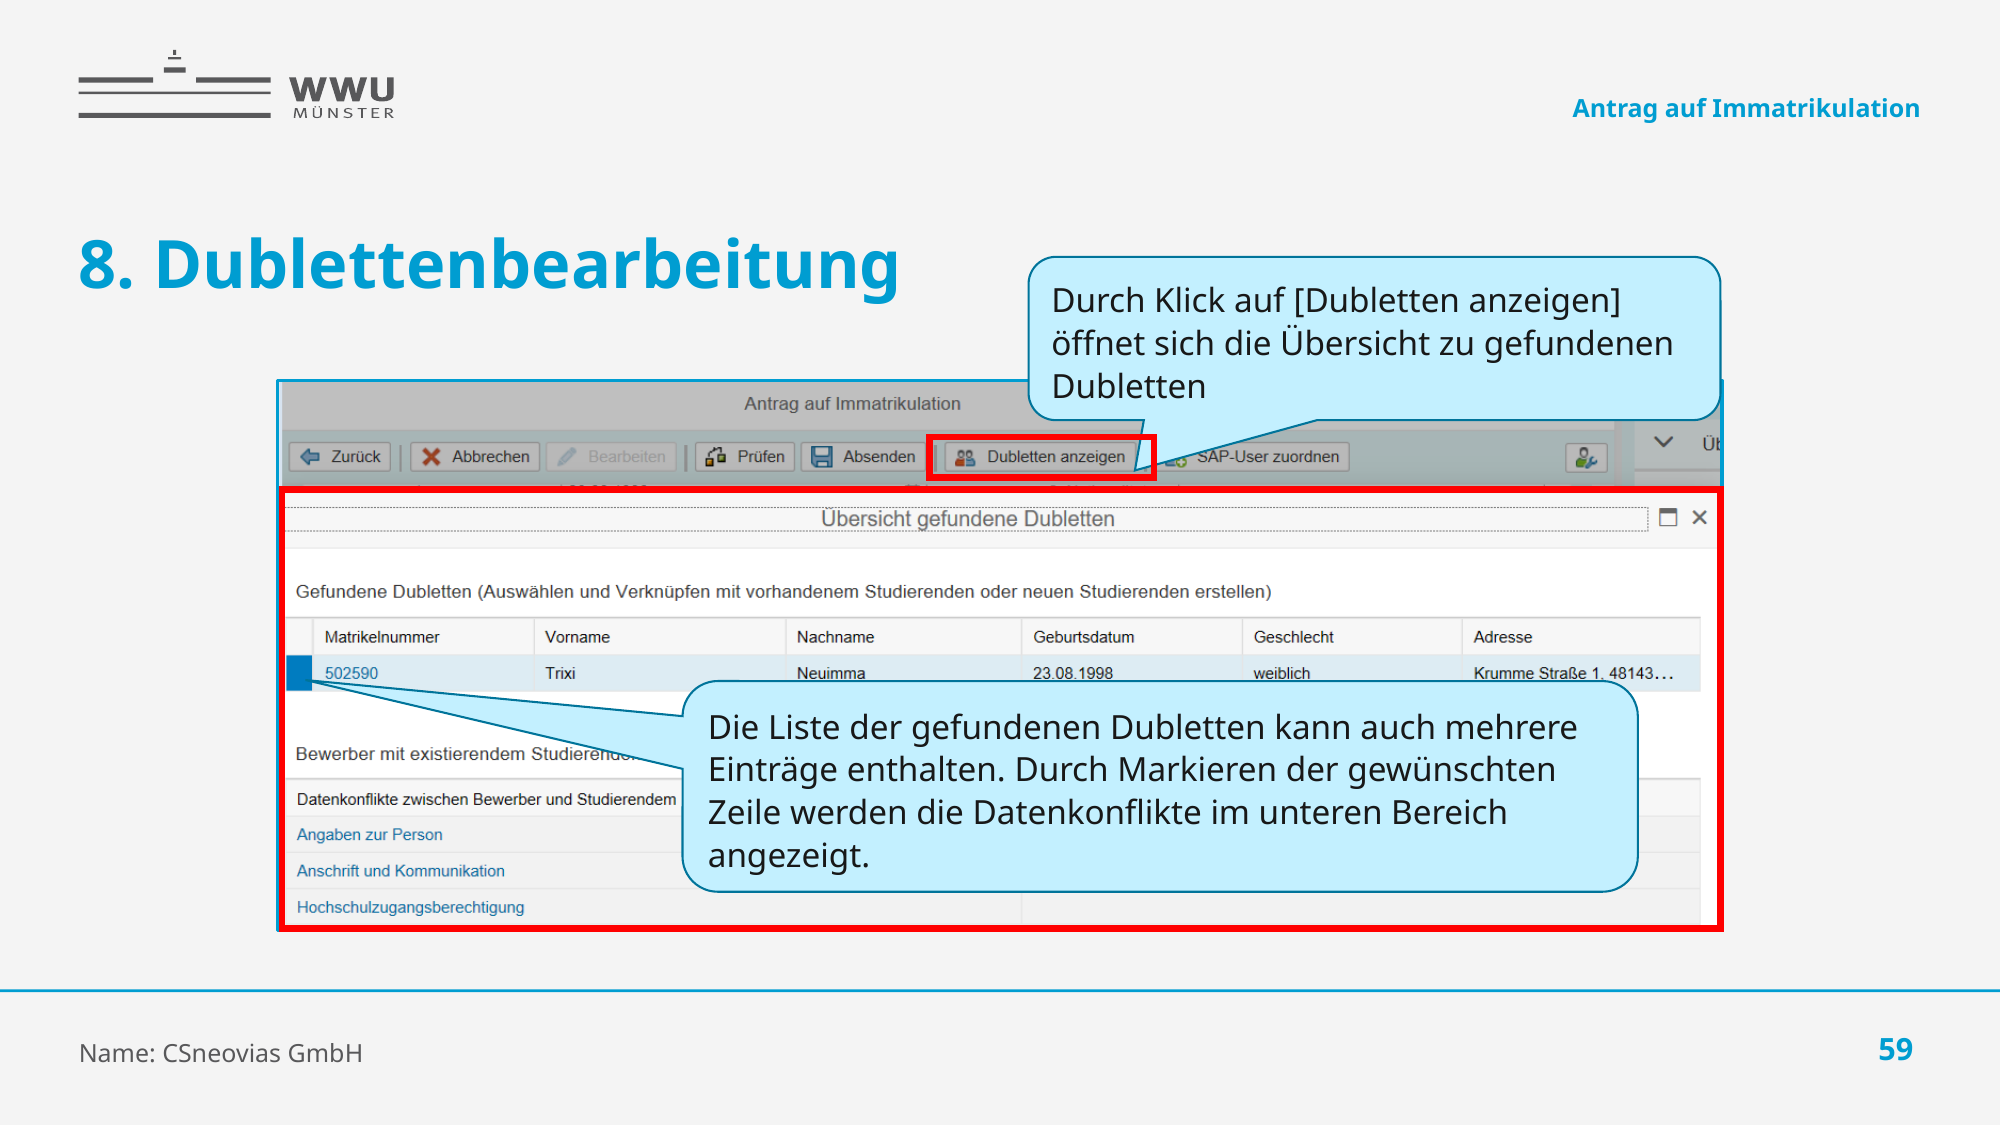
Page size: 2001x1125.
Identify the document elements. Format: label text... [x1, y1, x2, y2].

text_box Durch Klick auf [Dubletten anzeigen] öffnet sich die Übersicht zu gefundenen Dubletten [1027, 255, 1722, 399]
footer Name: CSneovias GmbH [78, 1012, 1213, 1072]
title 8. Dublettenbearbeitung [78, 221, 1922, 316]
slide_number Antrag auf Immatrikulation [787, 63, 1922, 123]
picture [280, 381, 1724, 932]
slide_number 59 [1763, 1012, 1922, 1072]
